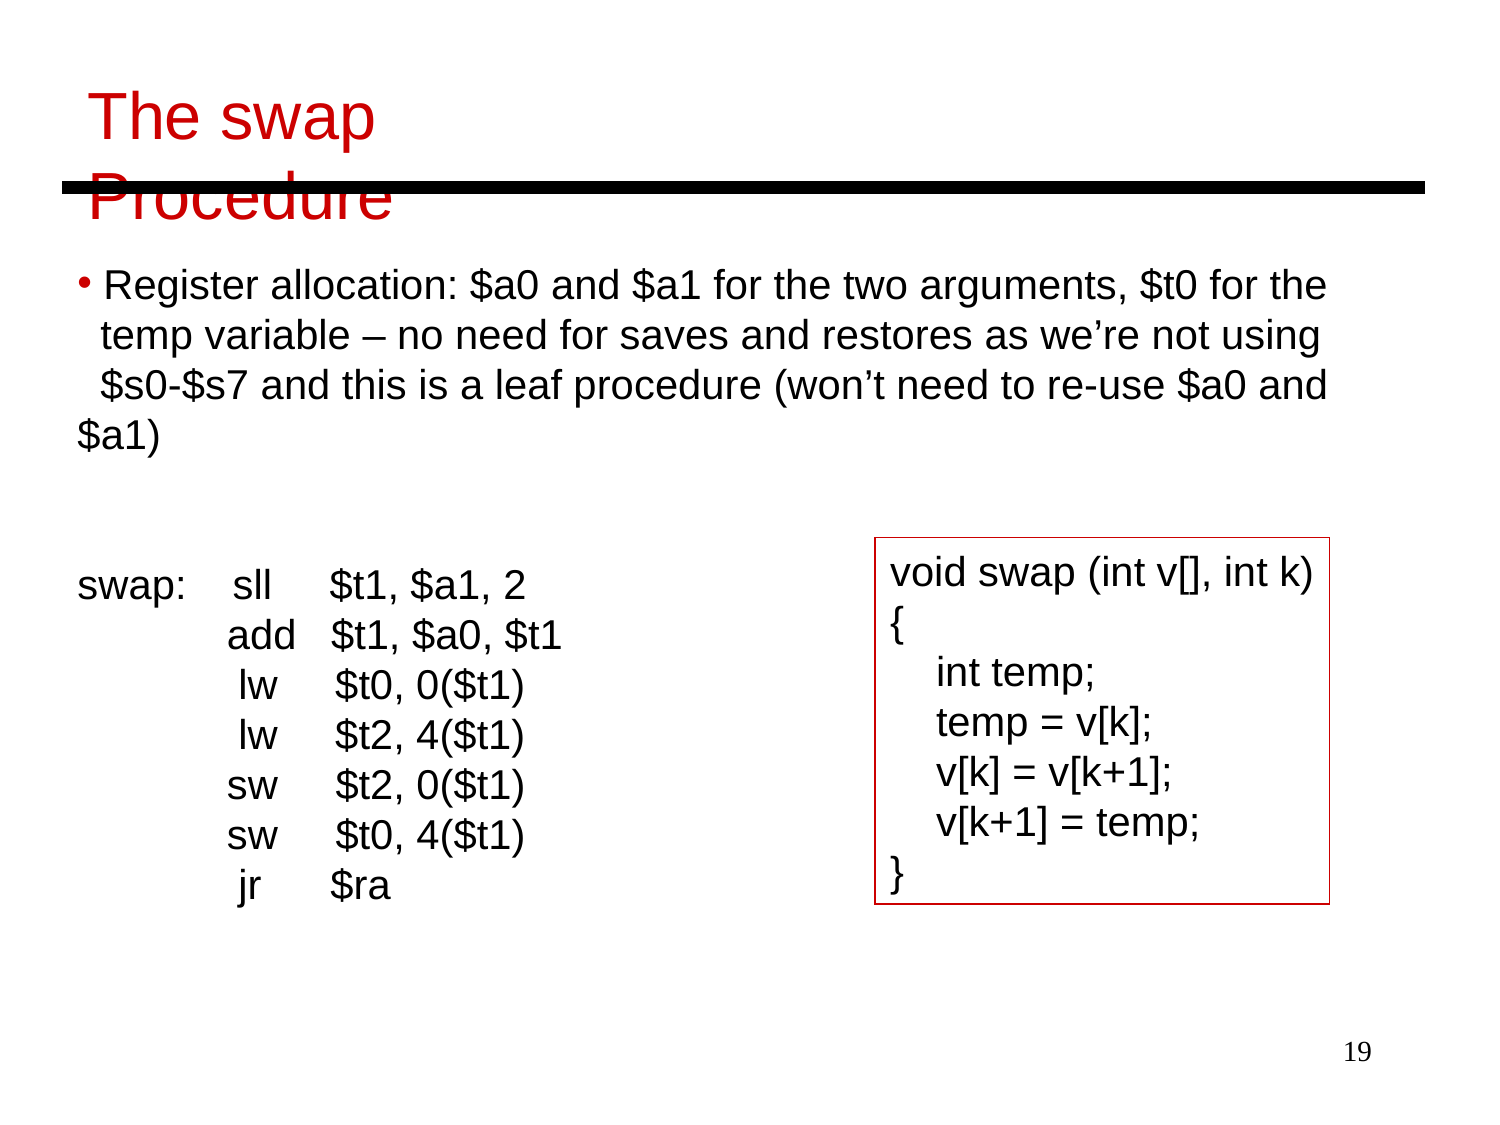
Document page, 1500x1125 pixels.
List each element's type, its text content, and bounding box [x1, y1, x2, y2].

text_box void swap (int v[], int k) { int temp; temp = v[k]; v[k] = v[k+1]; v[k+1] = temp; } [875, 537, 1330, 905]
slide_number ‹#› [1074, 1025, 1388, 1100]
text_box The swap Procedure [72, 65, 717, 161]
text_box Register allocation: $a0 and $a1 for the two arguments, $t0 for the temp variable – no need for saves and restores as we’re not using $s0-$s7 and this is a leaf procedure (won’t need to re-use $a0 and $a1) swap: sll $t1, $a1, 2 add $t1, $a0, $t1 lw $t0, 0($t1) lw $t2, 4($t1) sw $t2, 0($t1) sw $t0, 4($t1) jr $ra [62, 249, 1434, 865]
